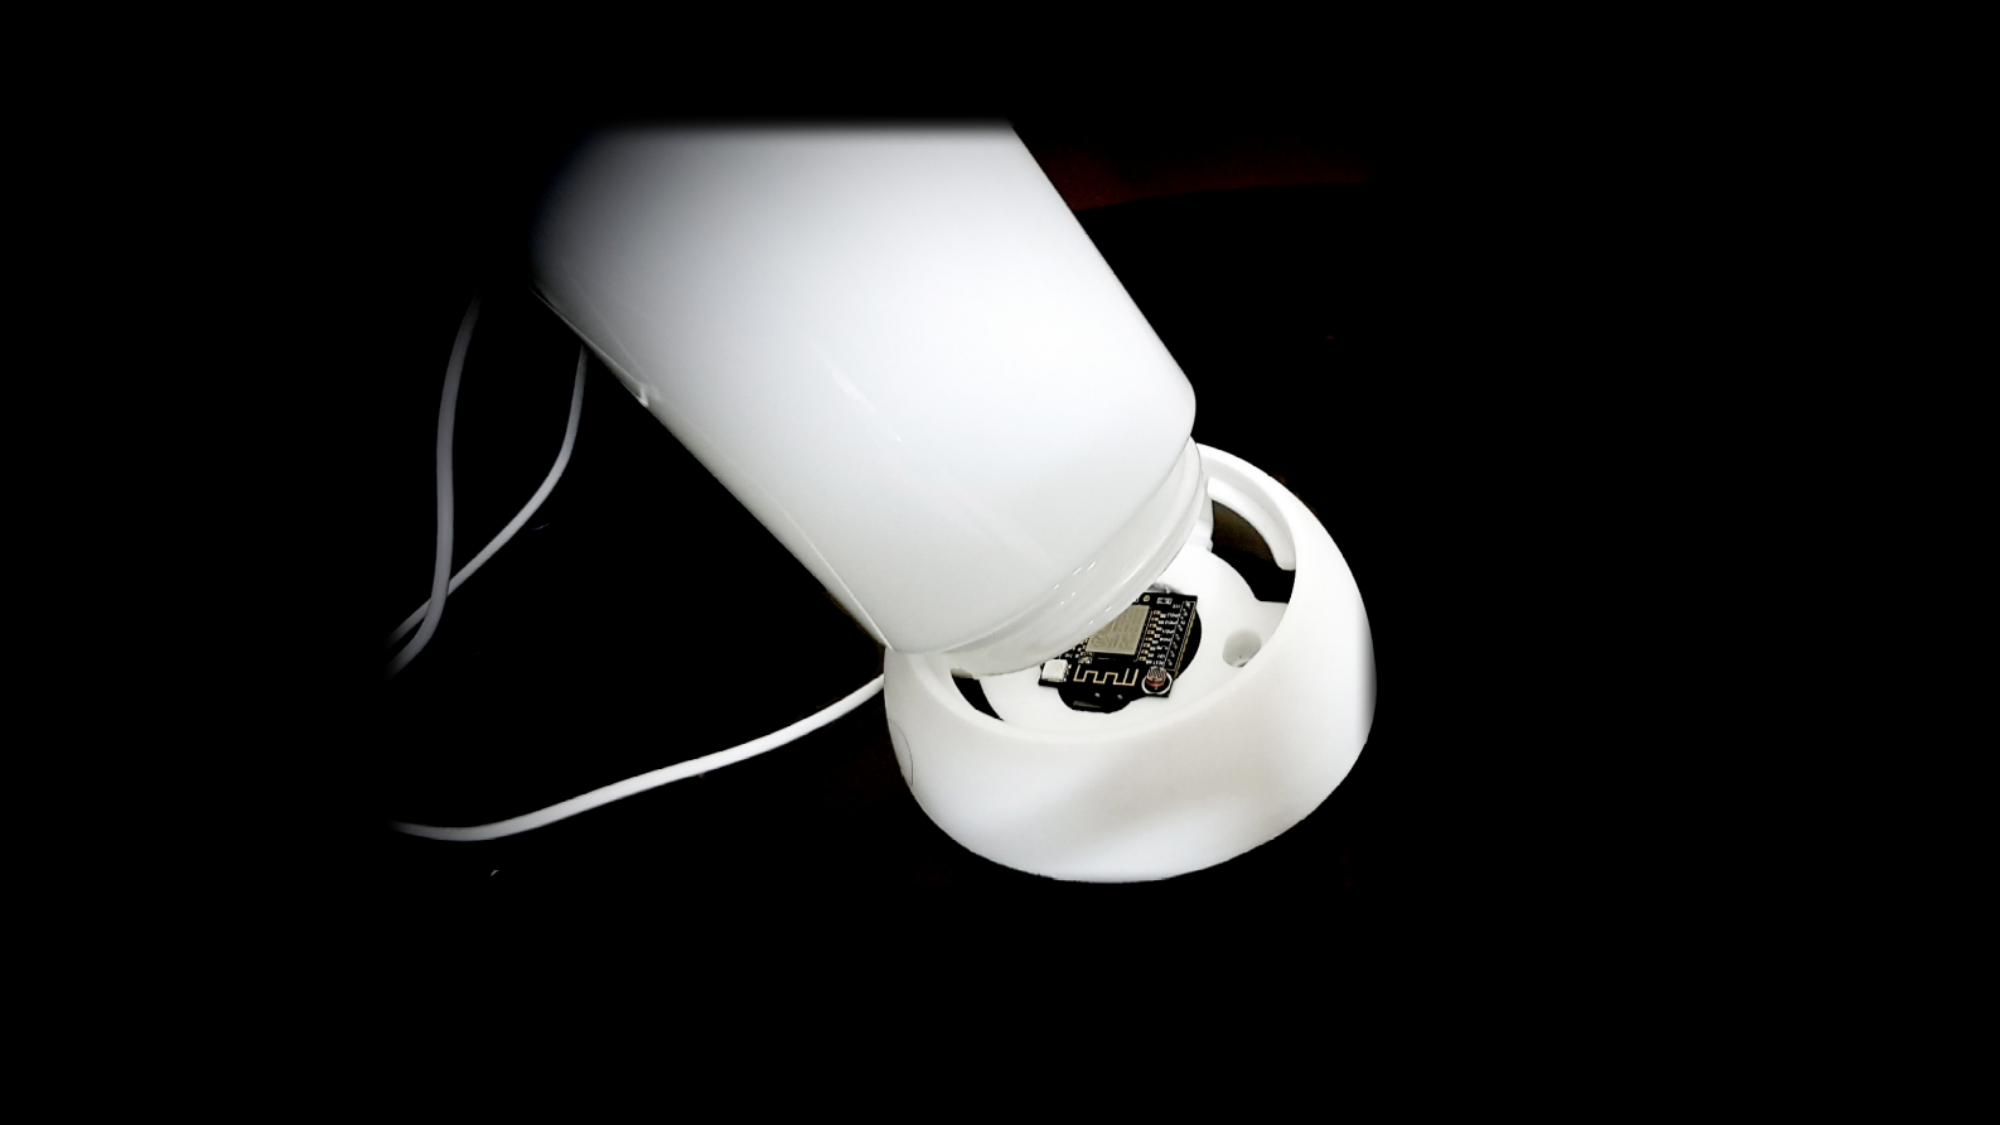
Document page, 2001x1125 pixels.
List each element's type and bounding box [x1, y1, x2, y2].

picture [381, 112, 1387, 903]
